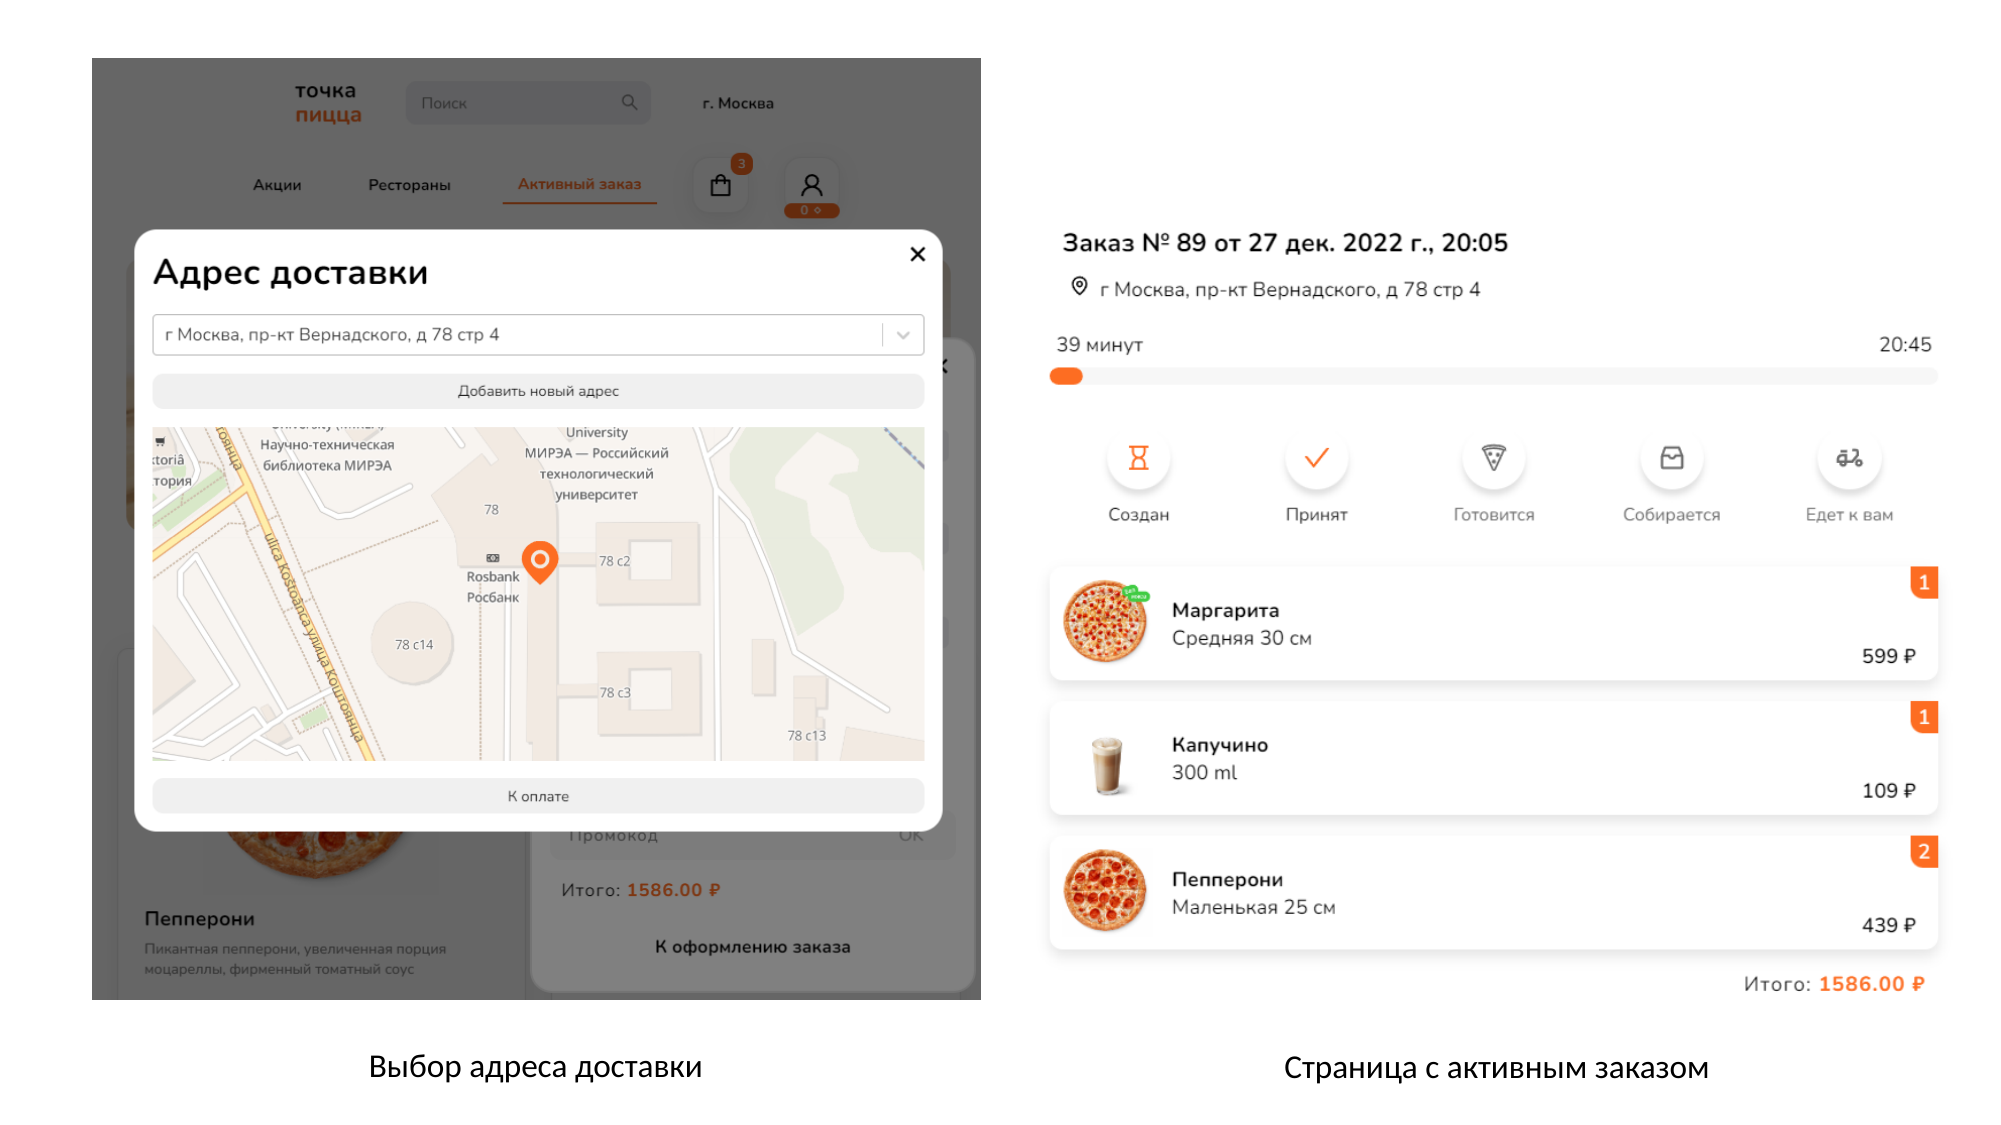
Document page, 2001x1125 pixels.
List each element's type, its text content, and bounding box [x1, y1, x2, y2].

picture [92, 58, 981, 1000]
text_box Страница с активным заказом [1035, 1022, 1959, 1114]
text_box Выбор адреса доставки [92, 1021, 980, 1111]
picture [1035, 218, 1959, 1022]
